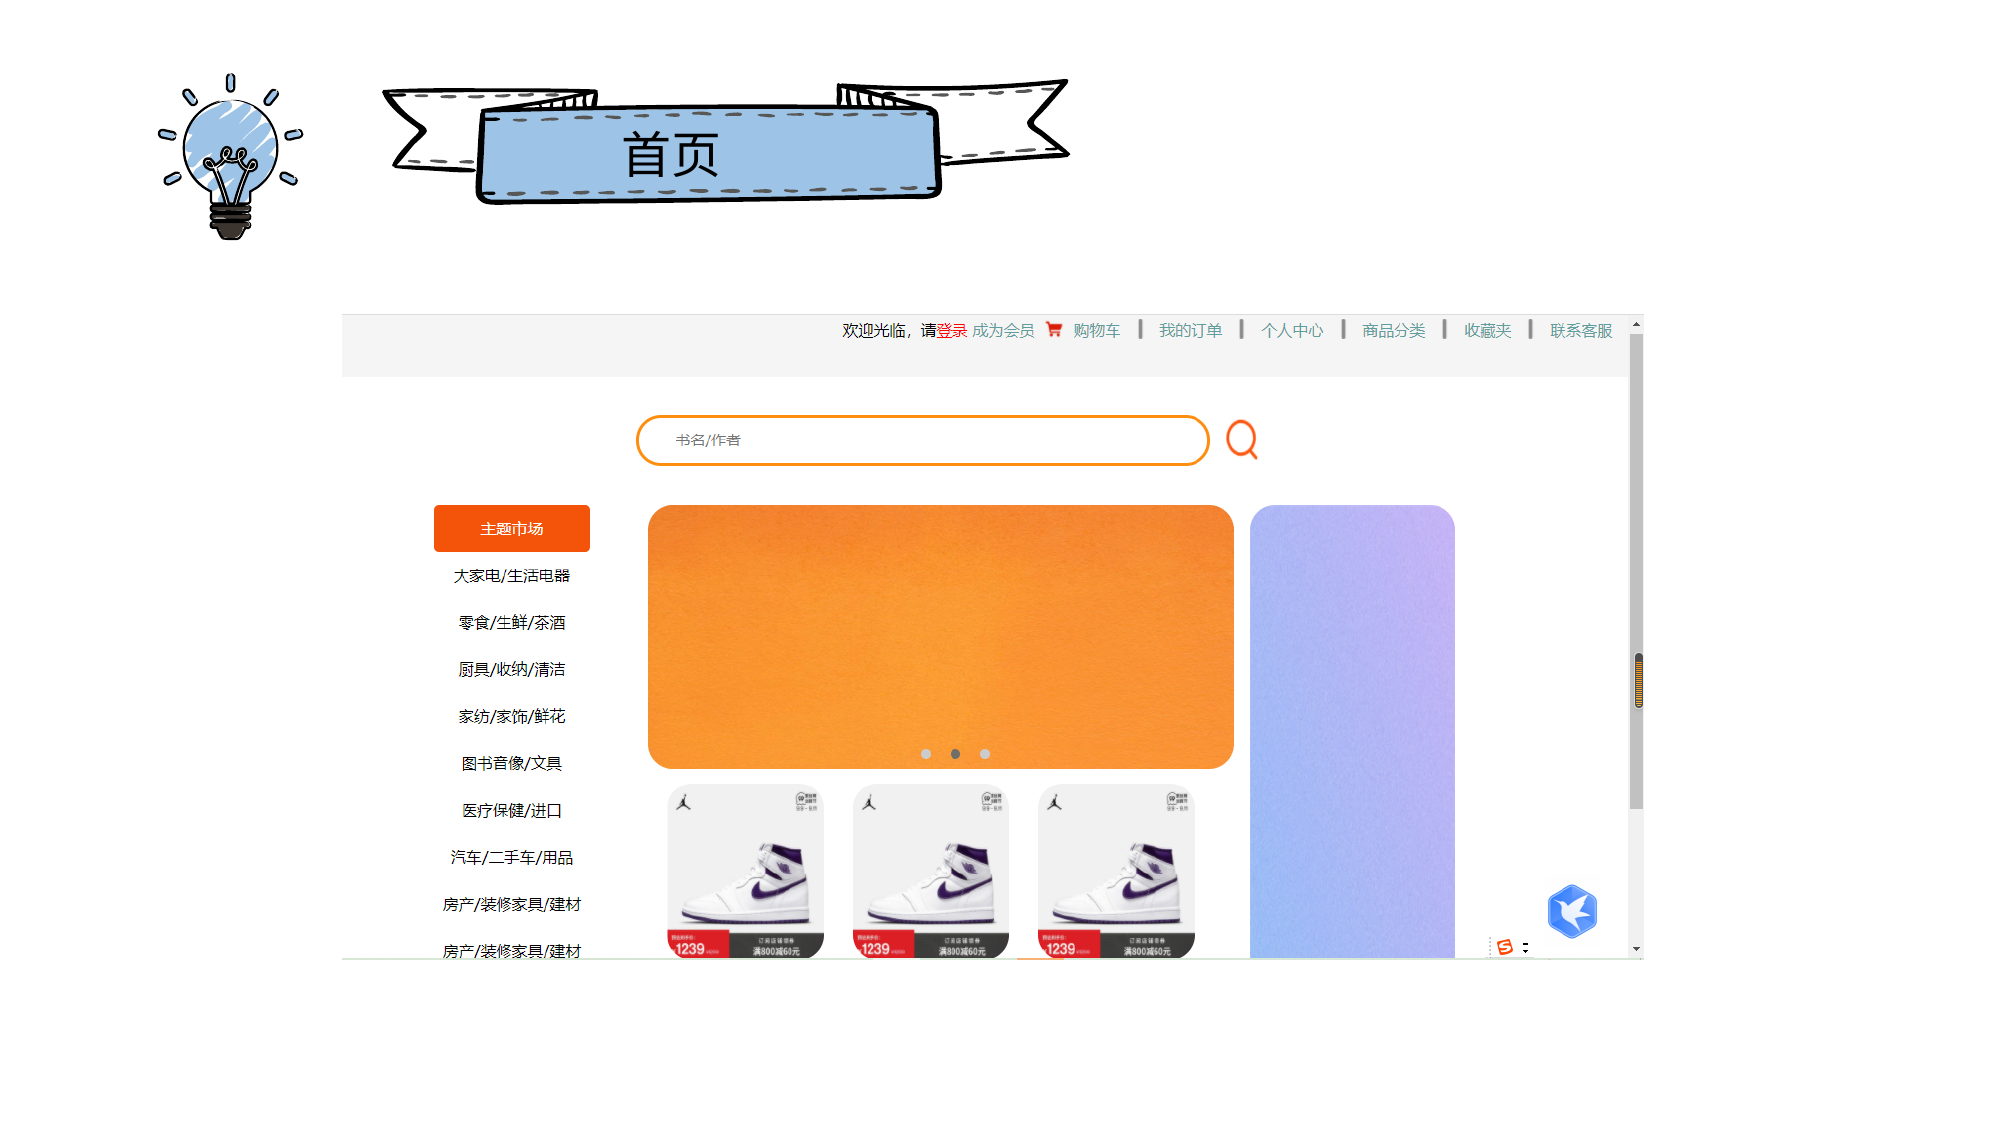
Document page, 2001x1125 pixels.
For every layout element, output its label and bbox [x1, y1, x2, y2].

text_box [157, 73, 304, 241]
picture [342, 310, 1644, 960]
text_box [381, 78, 1071, 206]
